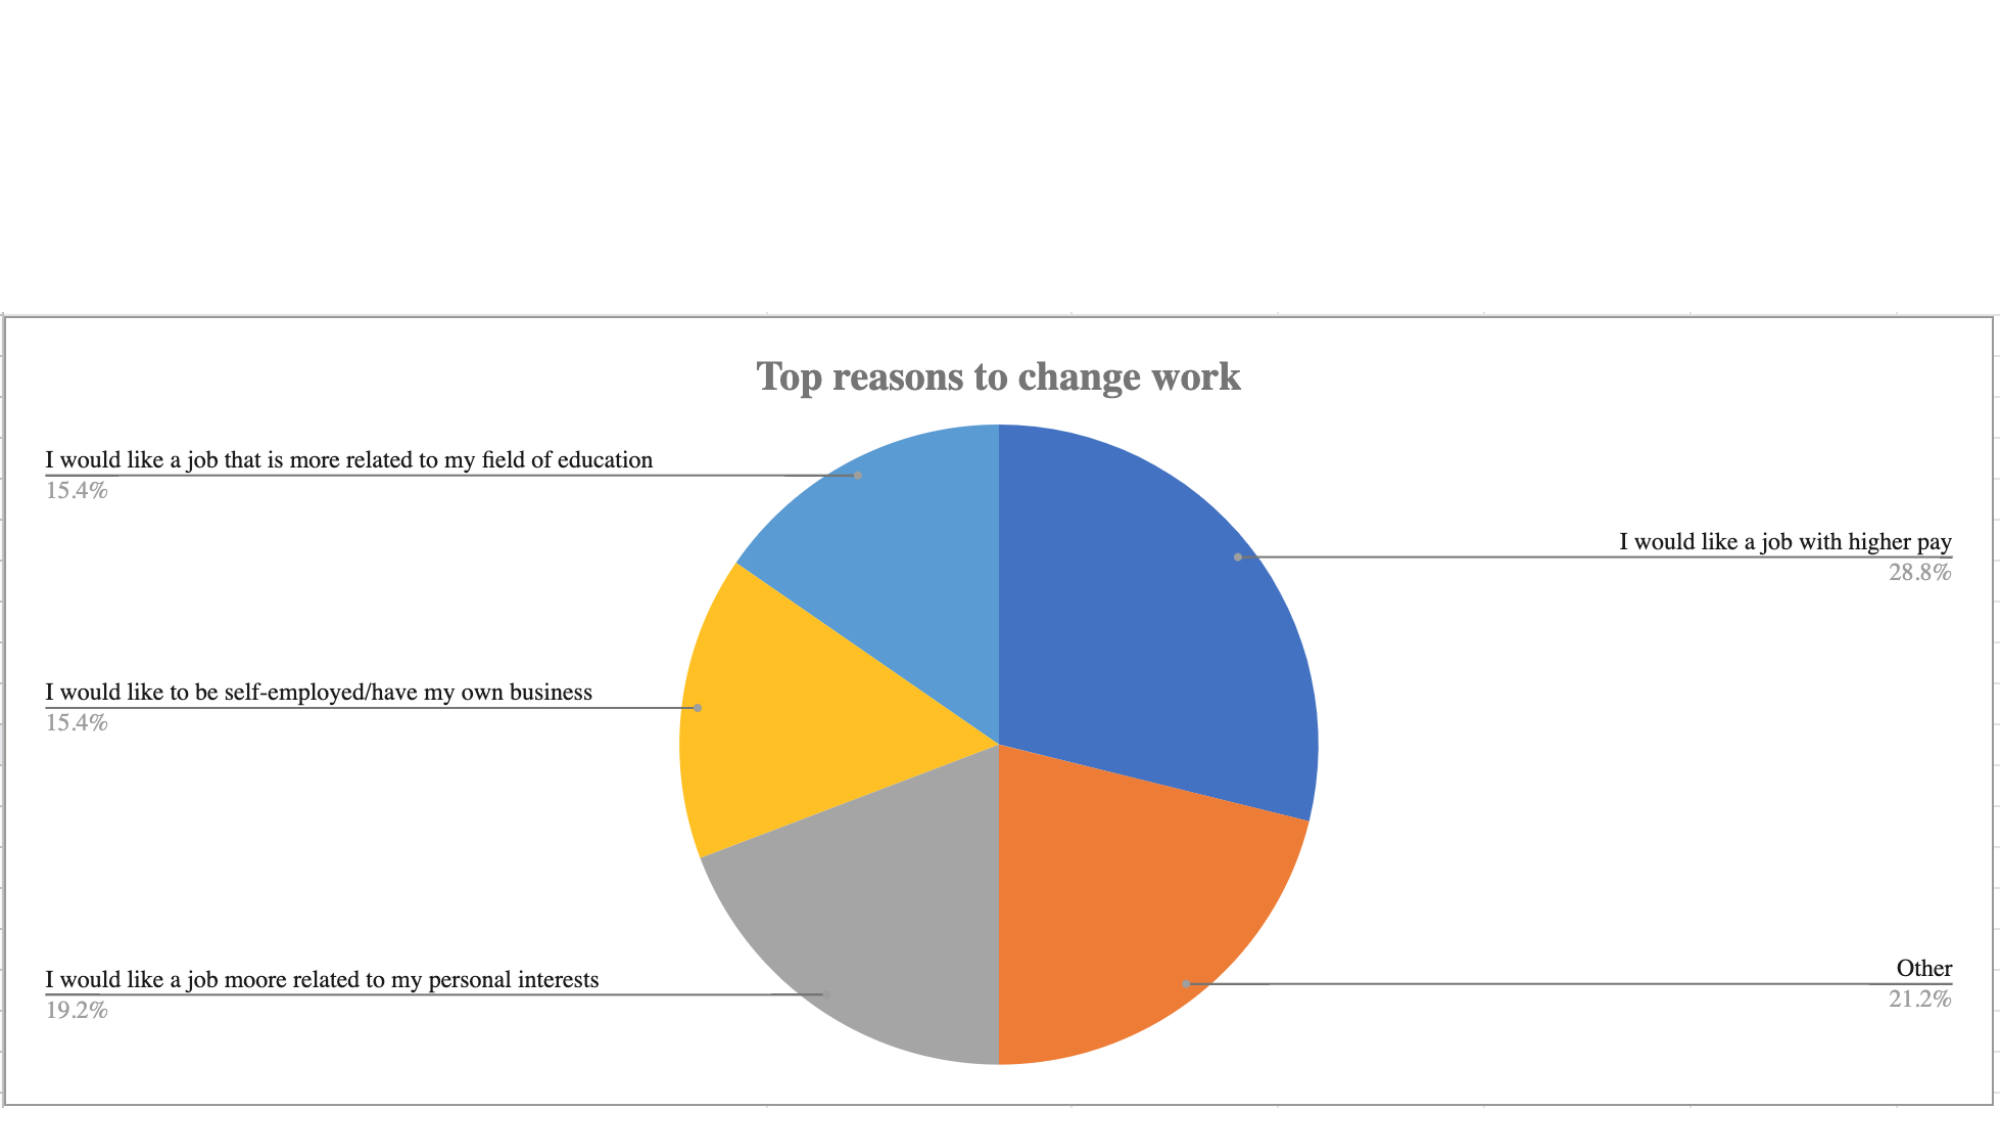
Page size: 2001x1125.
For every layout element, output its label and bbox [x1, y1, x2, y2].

picture [0, 312, 2000, 1108]
